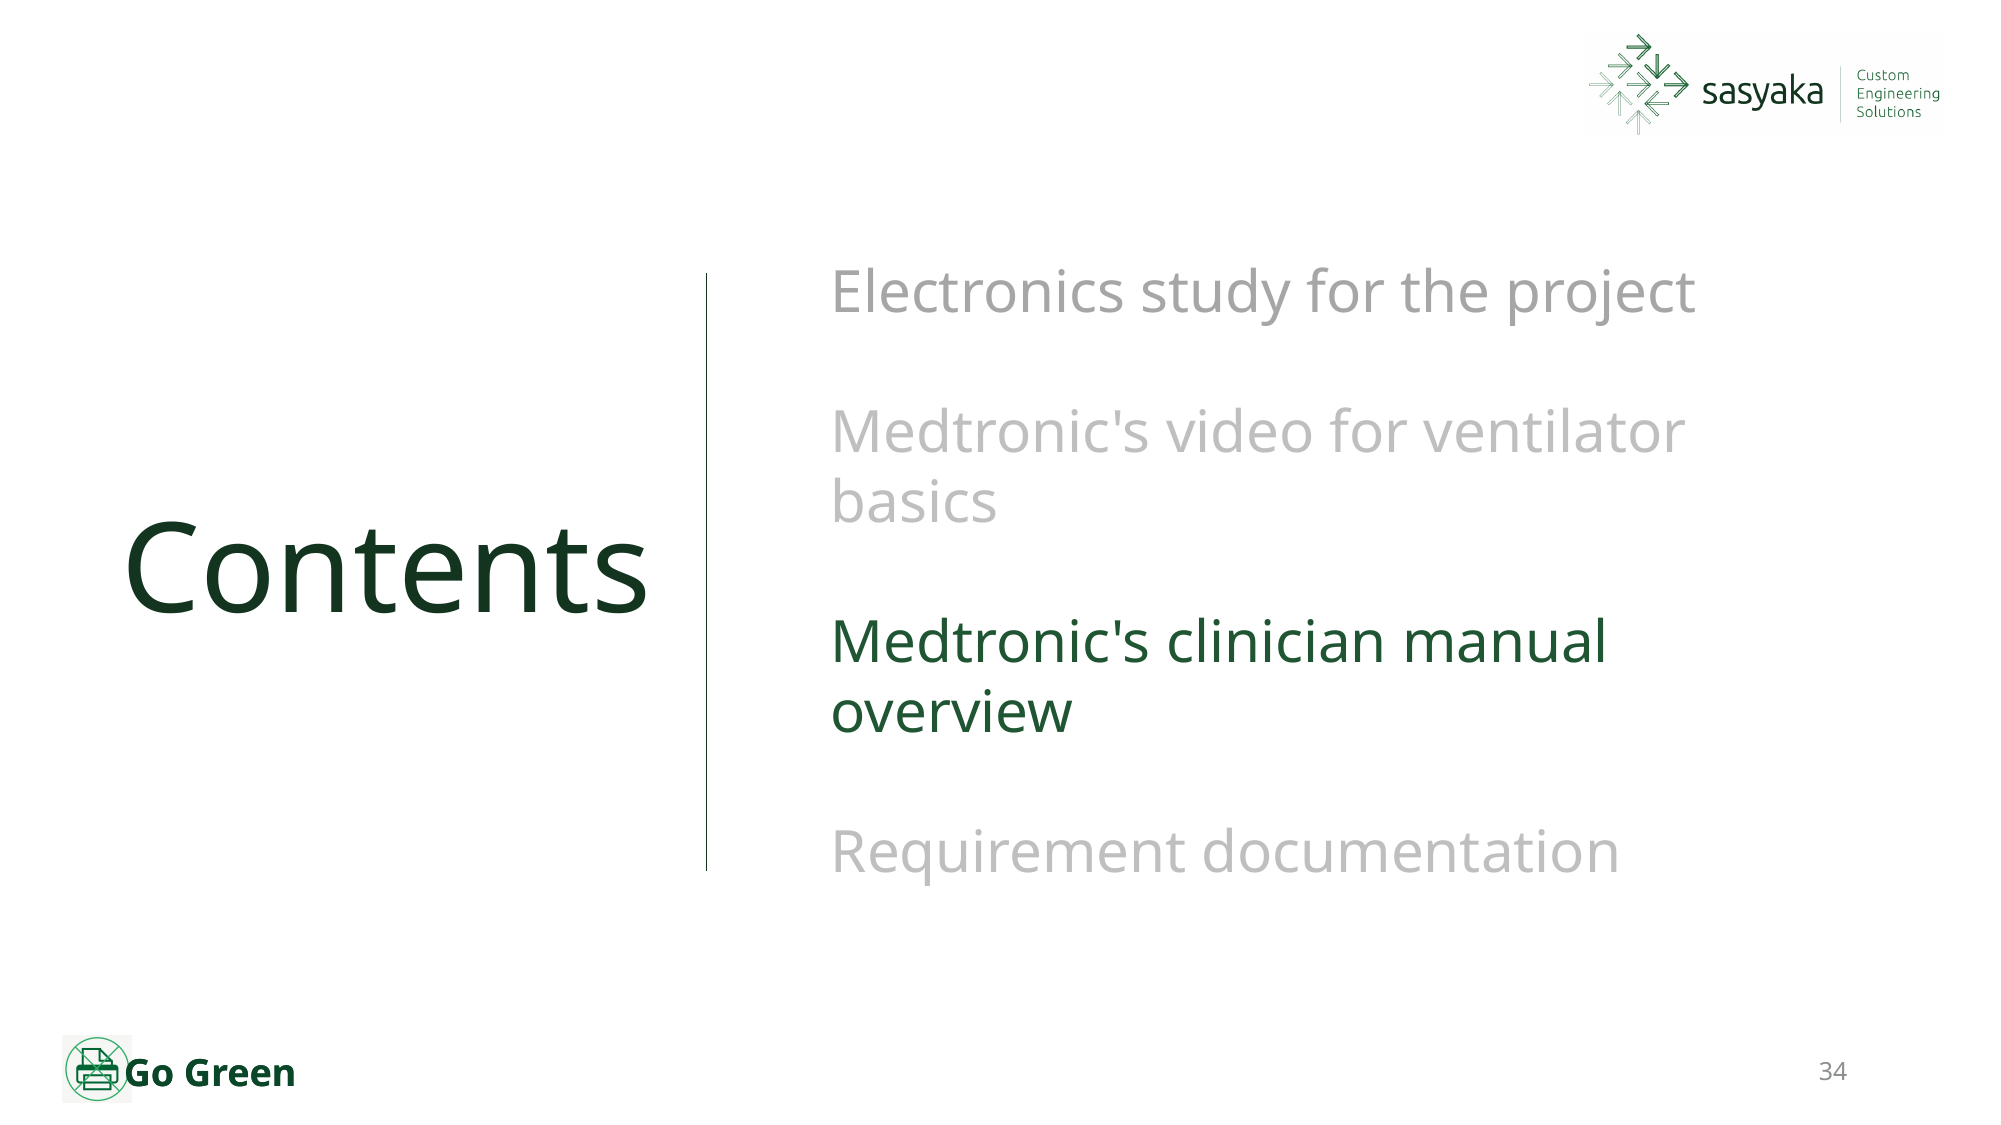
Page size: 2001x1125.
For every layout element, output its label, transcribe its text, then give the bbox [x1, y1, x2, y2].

slide_number 34 [1412, 1042, 1863, 1103]
picture [1584, 30, 1944, 138]
title Contents [57, 158, 667, 986]
text_box Electronics study for the project Medtronic's video for ventilator basics Medtronic's clinician manual overview Requirement documentation [815, 157, 1863, 981]
picture [62, 1035, 132, 1103]
